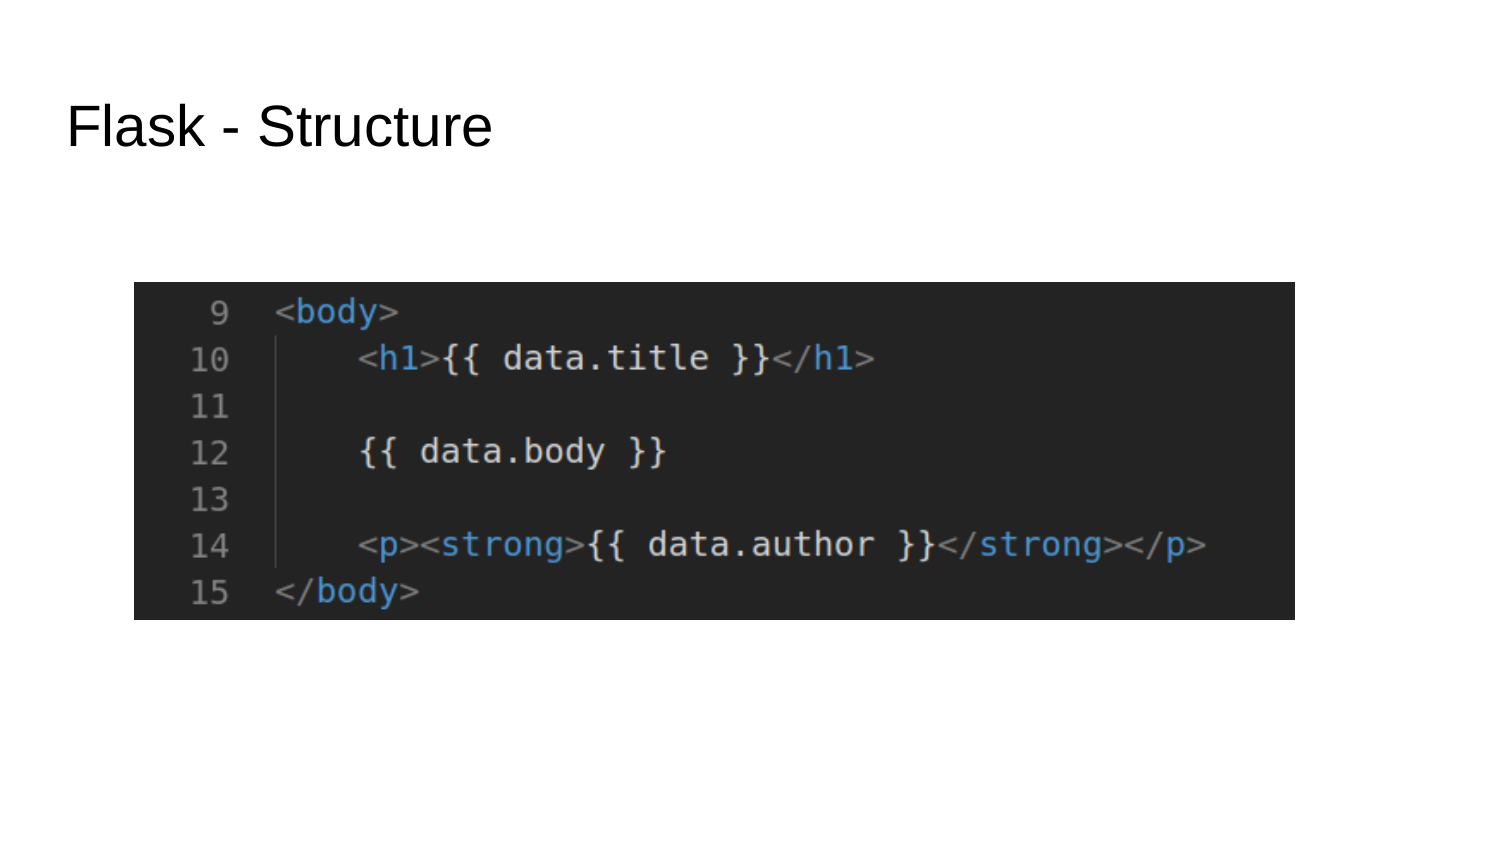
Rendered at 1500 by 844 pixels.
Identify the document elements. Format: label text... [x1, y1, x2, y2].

title Flask - Structure [51, 72, 1449, 167]
picture [134, 282, 1295, 620]
